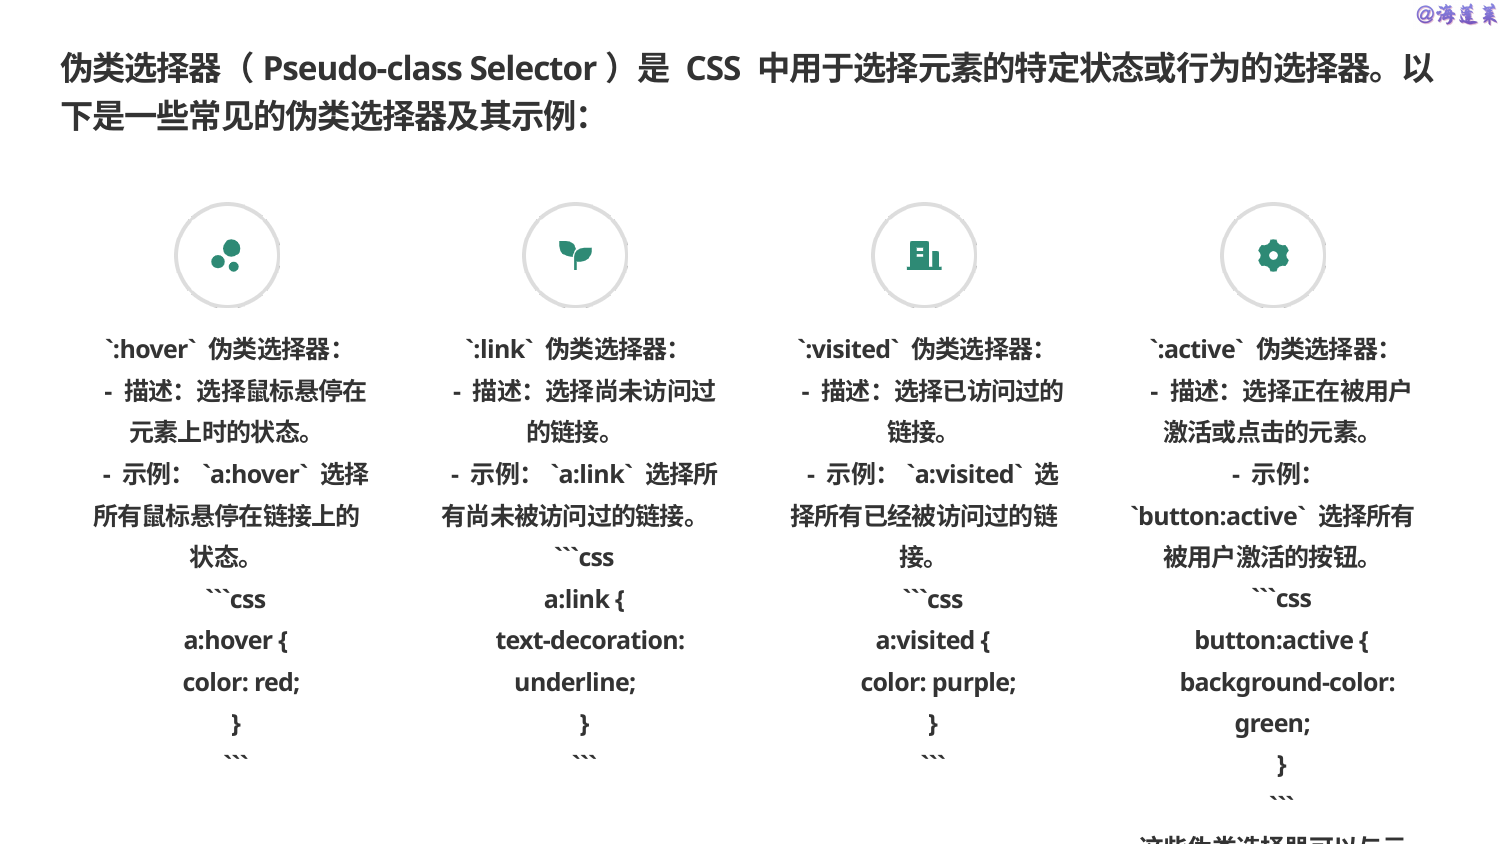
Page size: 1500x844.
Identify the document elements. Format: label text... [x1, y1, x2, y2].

picture [1220, 202, 1326, 308]
text_box `:active` 伪类选择器： - 描述：选择正在被用户激活或点击的元素。 - 示例：`button:active` 选择所有被用户激活的按钮。 ```css button:active { background-color: green; } ``` 这些伪类选择器可以与元素选择器结合使用，以选择具有特定状态或行为的元素。通过使用伪类选择器，可以根据用户的交互行为或链接的访问状态来应用不同的样式，从而改变元素的外观和行为。 [1128, 322, 1417, 844]
picture [174, 202, 280, 308]
text_box `:visited` 伪类选择器： - 描述：选择已访问过的链接。 - 示例：`a:visited` 选择所有已经被访问过的链接。 ```css a:visited { color: purple; } ``` [779, 322, 1069, 735]
picture [1413, 0, 1500, 30]
picture [871, 202, 977, 308]
text_box 伪类选择器（Pseudo-class Selector）是 CSS 中用于选择元素的特定状态或行为的选择器。以下是一些常见的伪类选择器及其示例： [60, 37, 1440, 135]
picture [522, 202, 628, 308]
text_box `:hover` 伪类选择器： - 描述：选择鼠标悬停在元素上时的状态。 - 示例：`a:hover` 选择所有鼠标悬停在链接上的状态。 ```css a:hover { color: red; } ``` [82, 322, 372, 776]
text_box `:link` 伪类选择器： - 描述：选择尚未访问过的链接。 - 示例：`a:link` 选择所有尚未被访问过的链接。 ```css a:link { text-decoration: underline; } ``` [431, 322, 720, 776]
